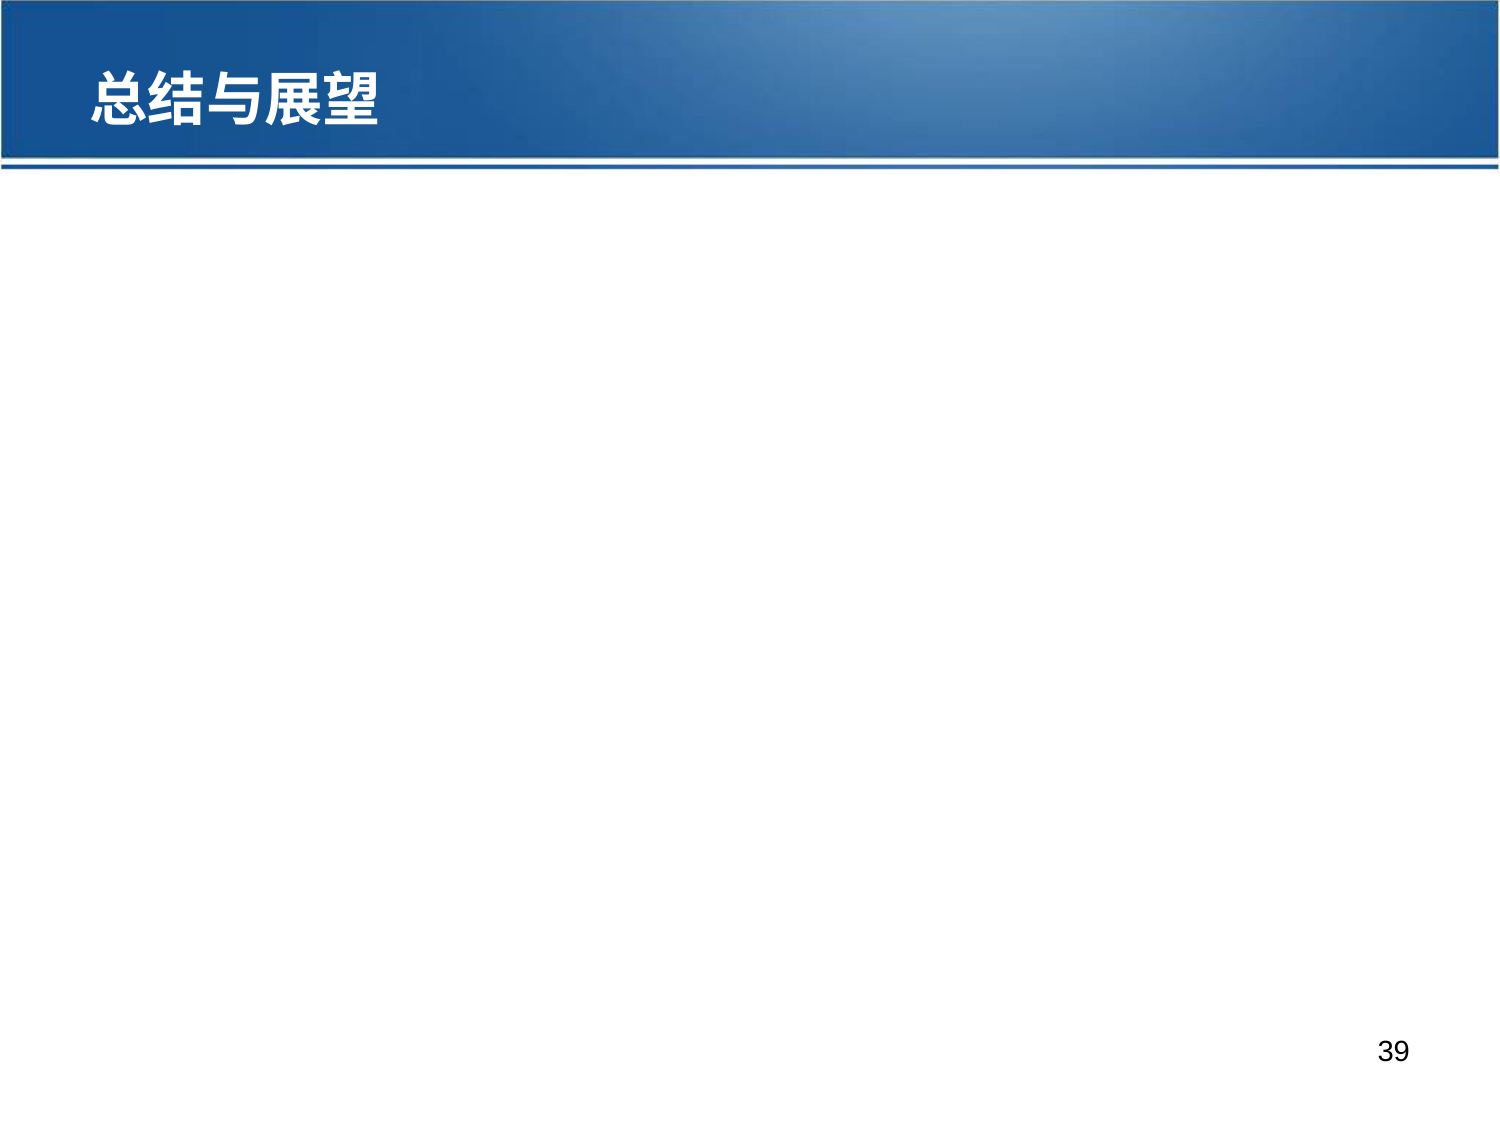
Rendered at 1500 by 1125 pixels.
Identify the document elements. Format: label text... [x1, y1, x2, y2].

picture [0, 0, 1500, 1125]
text_box 总结与展望 [74, 54, 1425, 151]
slide_number 39 [1074, 1024, 1426, 1103]
